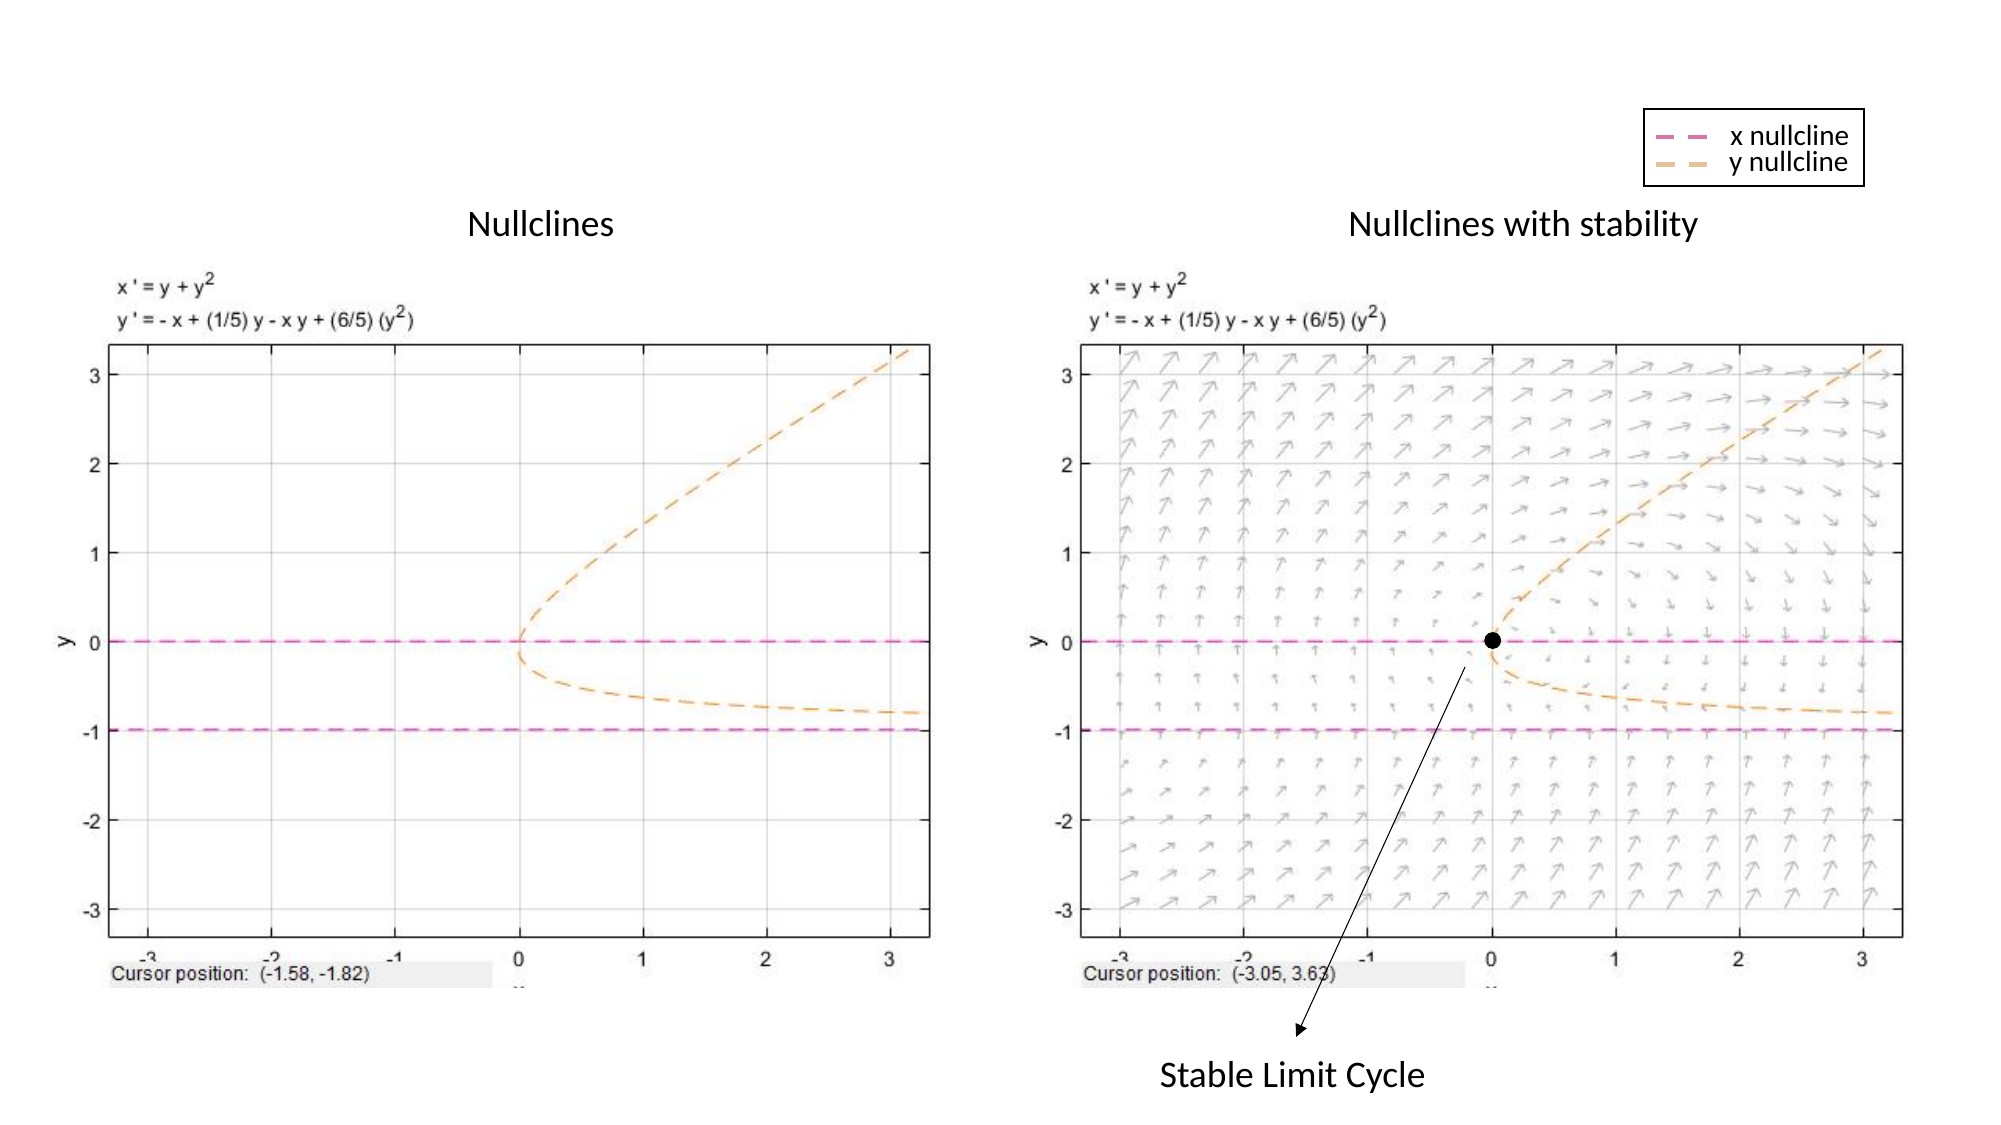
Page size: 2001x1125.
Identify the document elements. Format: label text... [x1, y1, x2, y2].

text_box Stable Limit Cycle [1145, 1042, 1441, 1103]
text_box Nullclines [452, 191, 630, 252]
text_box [1644, 108, 1866, 186]
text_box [1296, 666, 1466, 1037]
picture [27, 252, 936, 988]
text_box Nullclines with stability [1333, 191, 1714, 252]
picture [999, 252, 1909, 988]
